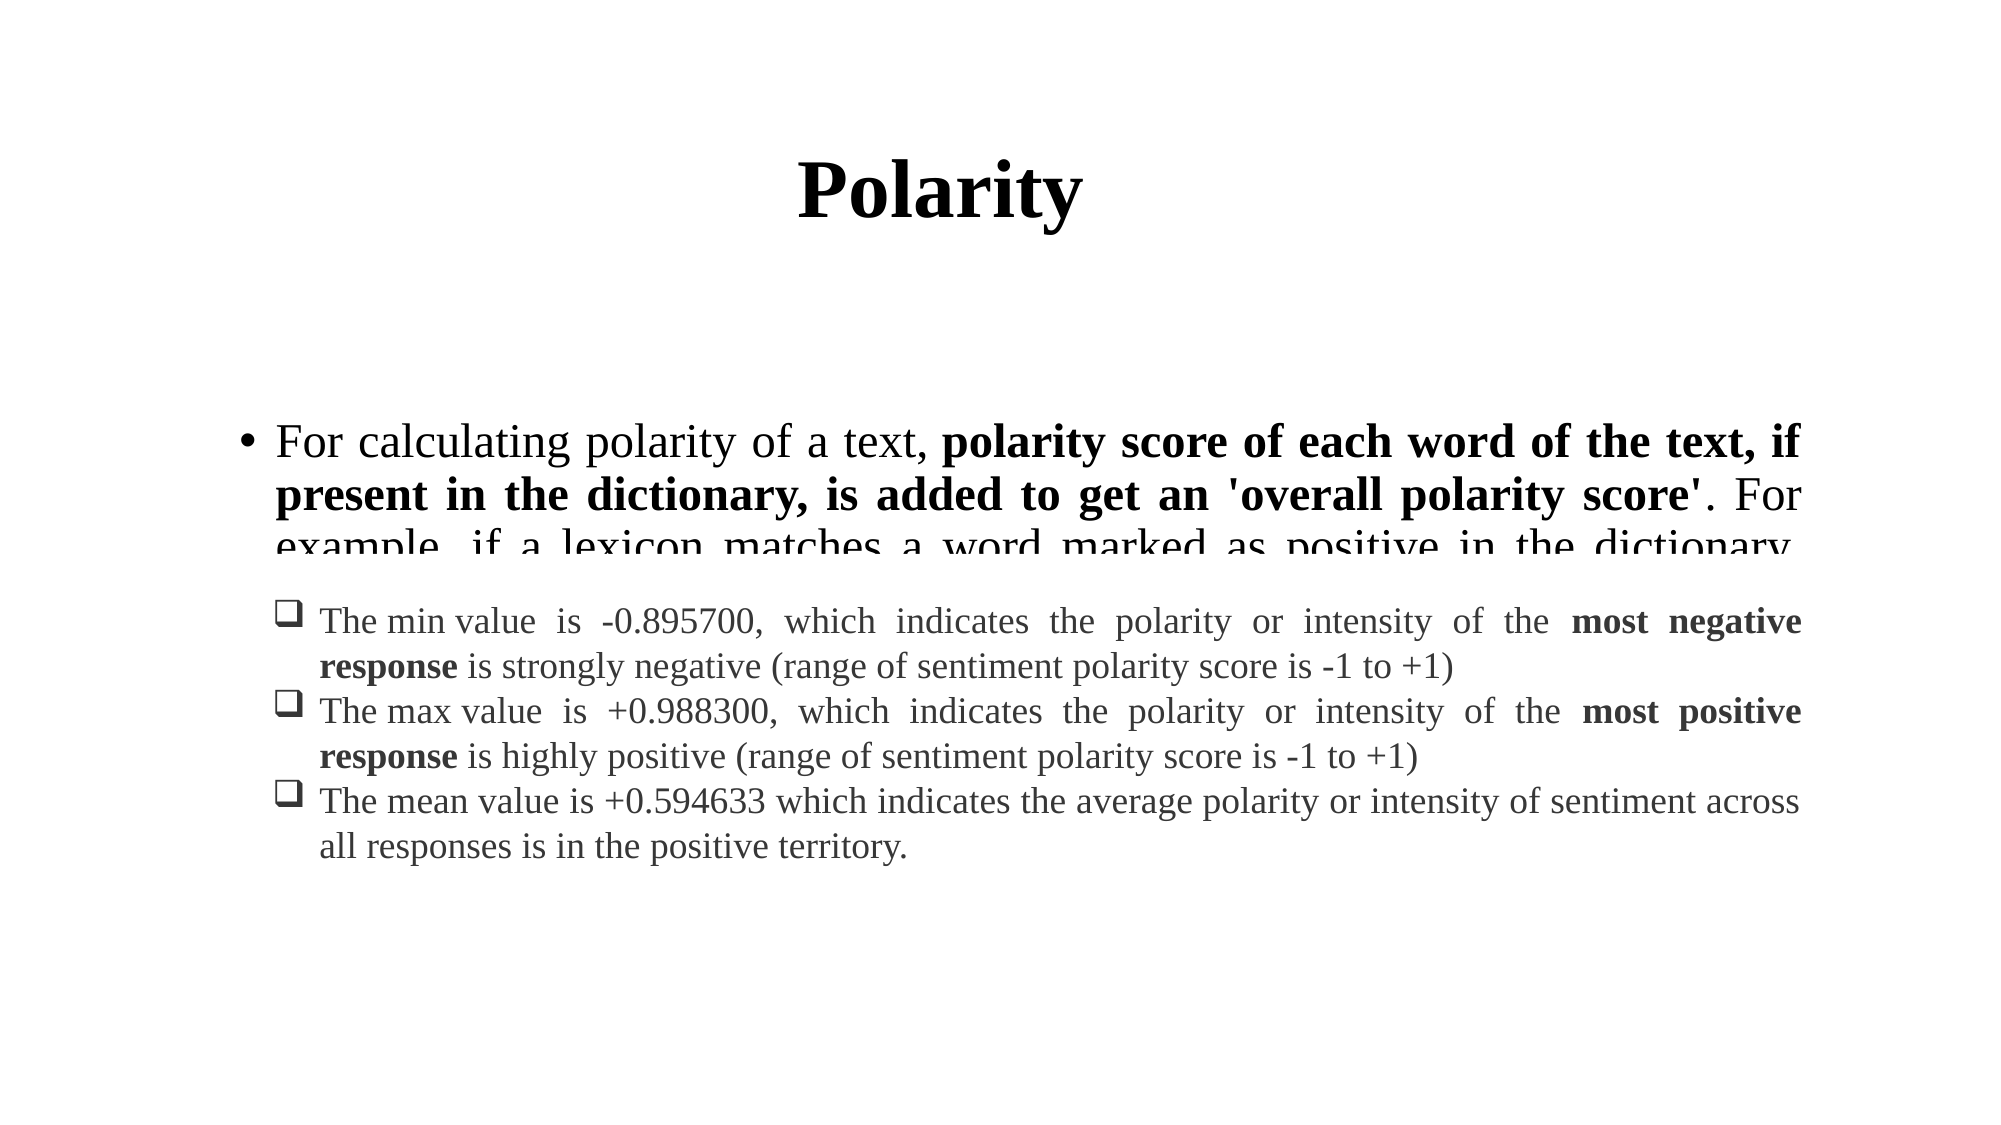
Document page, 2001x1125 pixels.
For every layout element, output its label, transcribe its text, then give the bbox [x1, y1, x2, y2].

list For calculating polarity of a text, polarity score of each word of the text, if present in the dictionary, is added to get an 'overall polarity score'. For example, if a lexicon matches a word marked as positive in the dictionary, then the total polarity score of the text is increased. [224, 408, 1817, 634]
text_box The min value is -0.895700, which indicates the polarity or intensity of the most negative response is strongly negative (range of sentiment polarity score is -1 to +1) The max value is +0.988300, which indicates the polarity or intensity of the most positive response is highly positive (range of sentiment polarity score is -1 to +1) The mean value is +0.594633 which indicates the average polarity or intensity of sentiment across all responses is in the positive territory. [257, 553, 1817, 919]
title Polarity [99, 91, 1784, 290]
